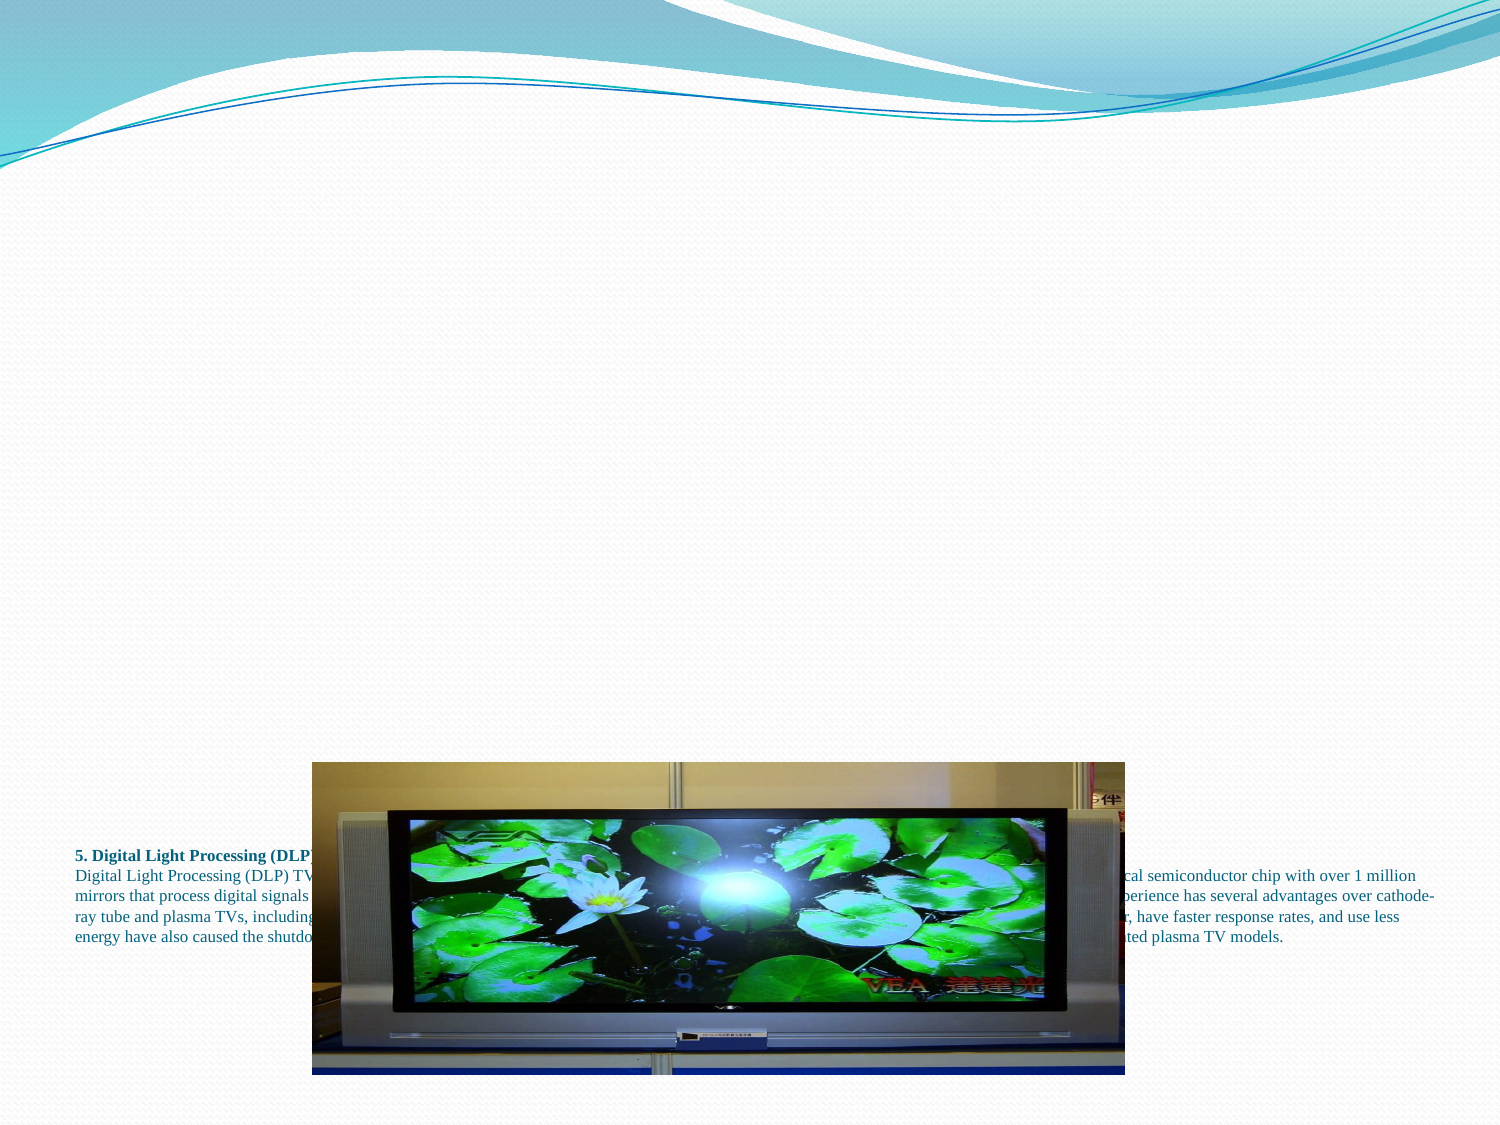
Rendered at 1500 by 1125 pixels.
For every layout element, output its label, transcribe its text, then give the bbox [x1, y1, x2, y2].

title 5. Digital Light Processing (DLP) Digital Light Processing (DLP) TVs were invented by Texas Instruments in the 1980s, using a completely novel technological approach. DLPs use an optical semiconductor chip with over 1 million mirrors that process digital signals by tilting to varying degrees, reflecting light in deferent directions to create an image. The resulting smooth viewing experience has several advantages over cathode-ray tube and plasma TVs, including longer lifespans, lighter weight, and 3D projection compatibility. However, newer technologies that are thinner, quieter, have faster response rates, and use less energy have also caused the shutdown of DLP TV production as of 2012. Used and refurbished models are available, with costs comparable to similarly dated plasma TV models. [75, 37, 1438, 1125]
picture [312, 762, 1126, 1076]
